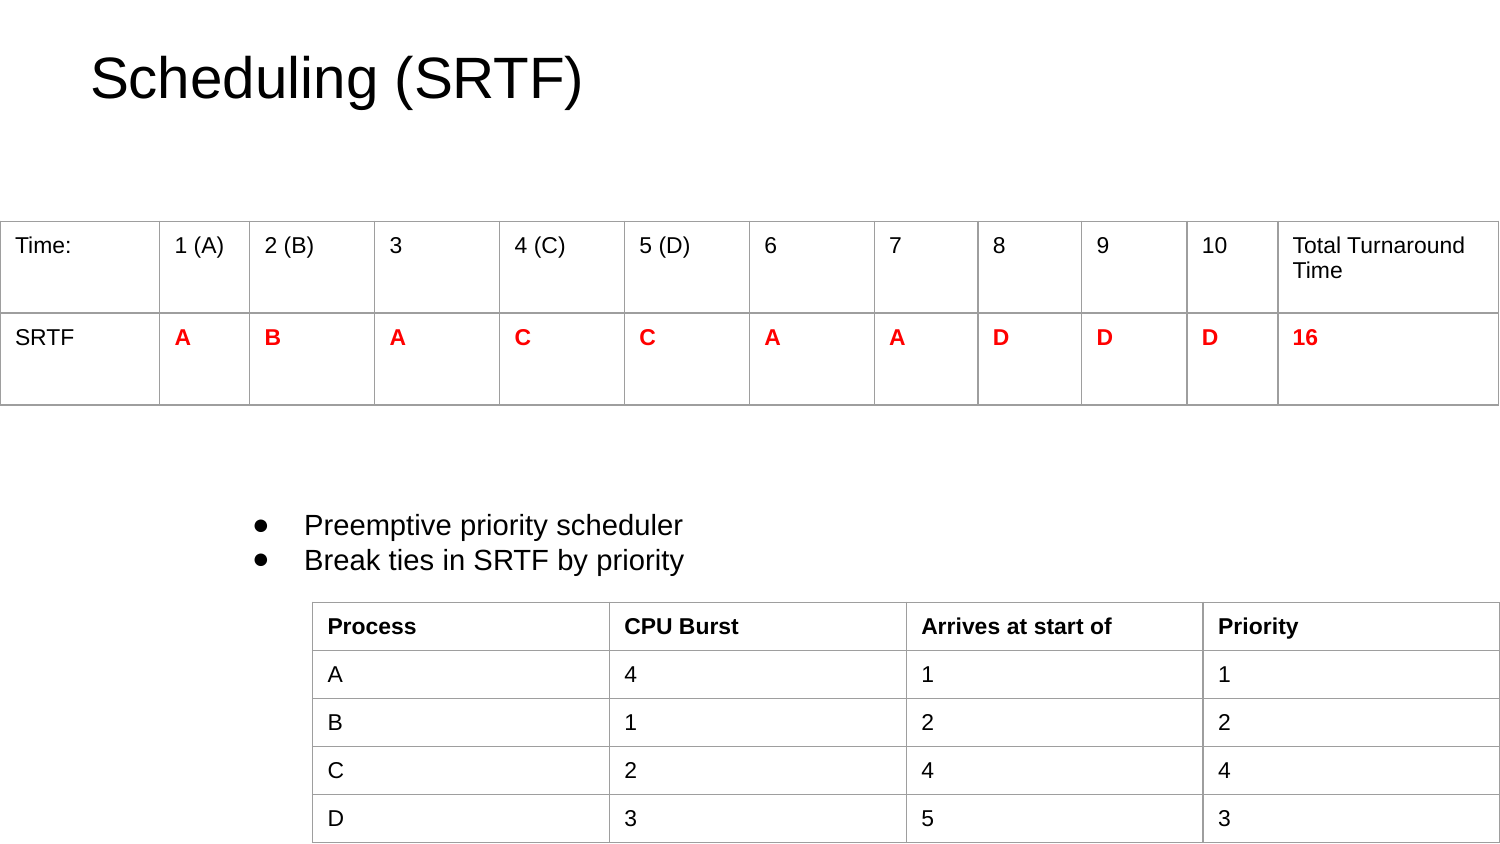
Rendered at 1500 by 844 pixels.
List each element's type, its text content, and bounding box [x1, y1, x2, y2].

table_cell 2 [610, 747, 906, 794]
table_cell 2 [1204, 699, 1499, 746]
table_cell D [313, 795, 609, 842]
table_cell 1 [610, 699, 906, 746]
table_header Priority [1204, 603, 1499, 650]
table_header Time: [1, 222, 159, 312]
table_cell C [313, 747, 609, 794]
table_cell D [1082, 314, 1186, 404]
table_cell A [875, 314, 977, 404]
table_header 10 [1188, 222, 1277, 312]
table_header 2 (B) [250, 222, 374, 312]
table_header Arrives at start of [907, 603, 1202, 650]
table_header Total Turnaround Time [1279, 222, 1498, 312]
text_box Preemptive priority scheduler Break ties in SRTF by priority [214, 480, 1499, 603]
table_cell 4 [907, 747, 1202, 794]
table_cell 2 [907, 699, 1202, 746]
table_header 5 (D) [625, 222, 749, 312]
table_cell A [313, 651, 609, 698]
table_cell 3 [1204, 795, 1499, 842]
table_cell C [625, 314, 749, 404]
table_cell D [979, 314, 1081, 404]
table_cell 3 [610, 795, 906, 842]
table_cell A [750, 314, 874, 404]
table_cell 4 [610, 651, 906, 698]
table_header Process [313, 603, 609, 650]
table_header CPU Burst [610, 603, 906, 650]
table_cell C [500, 314, 624, 404]
table_header 6 [750, 222, 874, 312]
table_cell 1 [907, 651, 1202, 698]
table_header 3 [375, 222, 499, 312]
table_header 9 [1082, 222, 1186, 312]
title Scheduling (SRTF) [75, 25, 1425, 131]
table_cell 1 [1204, 651, 1499, 698]
table_cell D [1188, 314, 1277, 404]
table_header 8 [979, 222, 1081, 312]
table_cell A [160, 314, 249, 404]
table_header 7 [875, 222, 977, 312]
table_header 4 (C) [500, 222, 624, 312]
table_cell 4 [1204, 747, 1499, 794]
table_cell B [250, 314, 374, 404]
table_cell 16 [1279, 314, 1498, 404]
table_cell SRTF [1, 314, 159, 404]
table_cell B [313, 699, 609, 746]
table_cell A [375, 314, 499, 404]
table_cell 5 [907, 795, 1202, 842]
table_header 1 (A) [160, 222, 249, 312]
